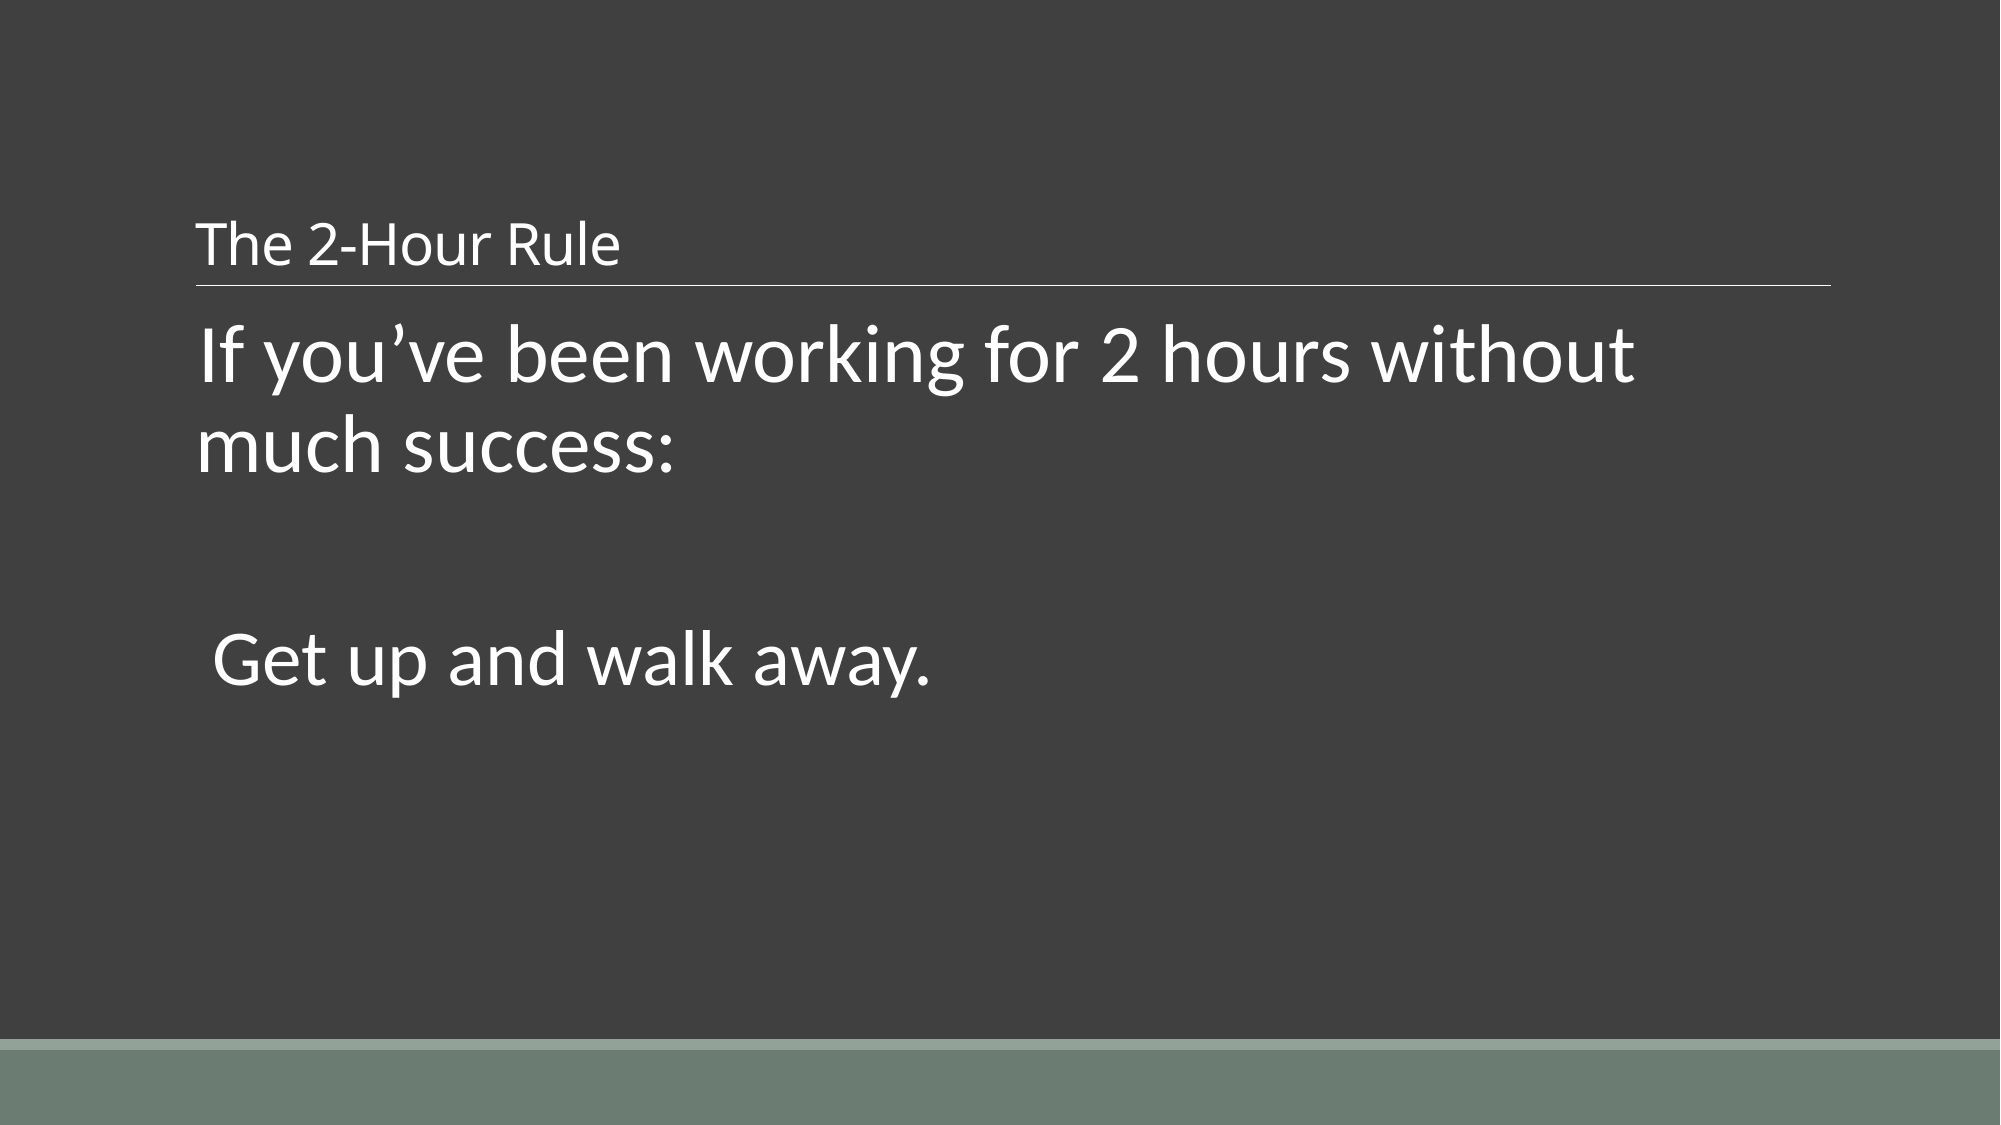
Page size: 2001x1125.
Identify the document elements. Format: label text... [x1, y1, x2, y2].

title The 2-Hour Rule [180, 47, 1830, 285]
list If you’ve been working for 2 hours without much success: Get up and walk away. [180, 302, 1830, 963]
